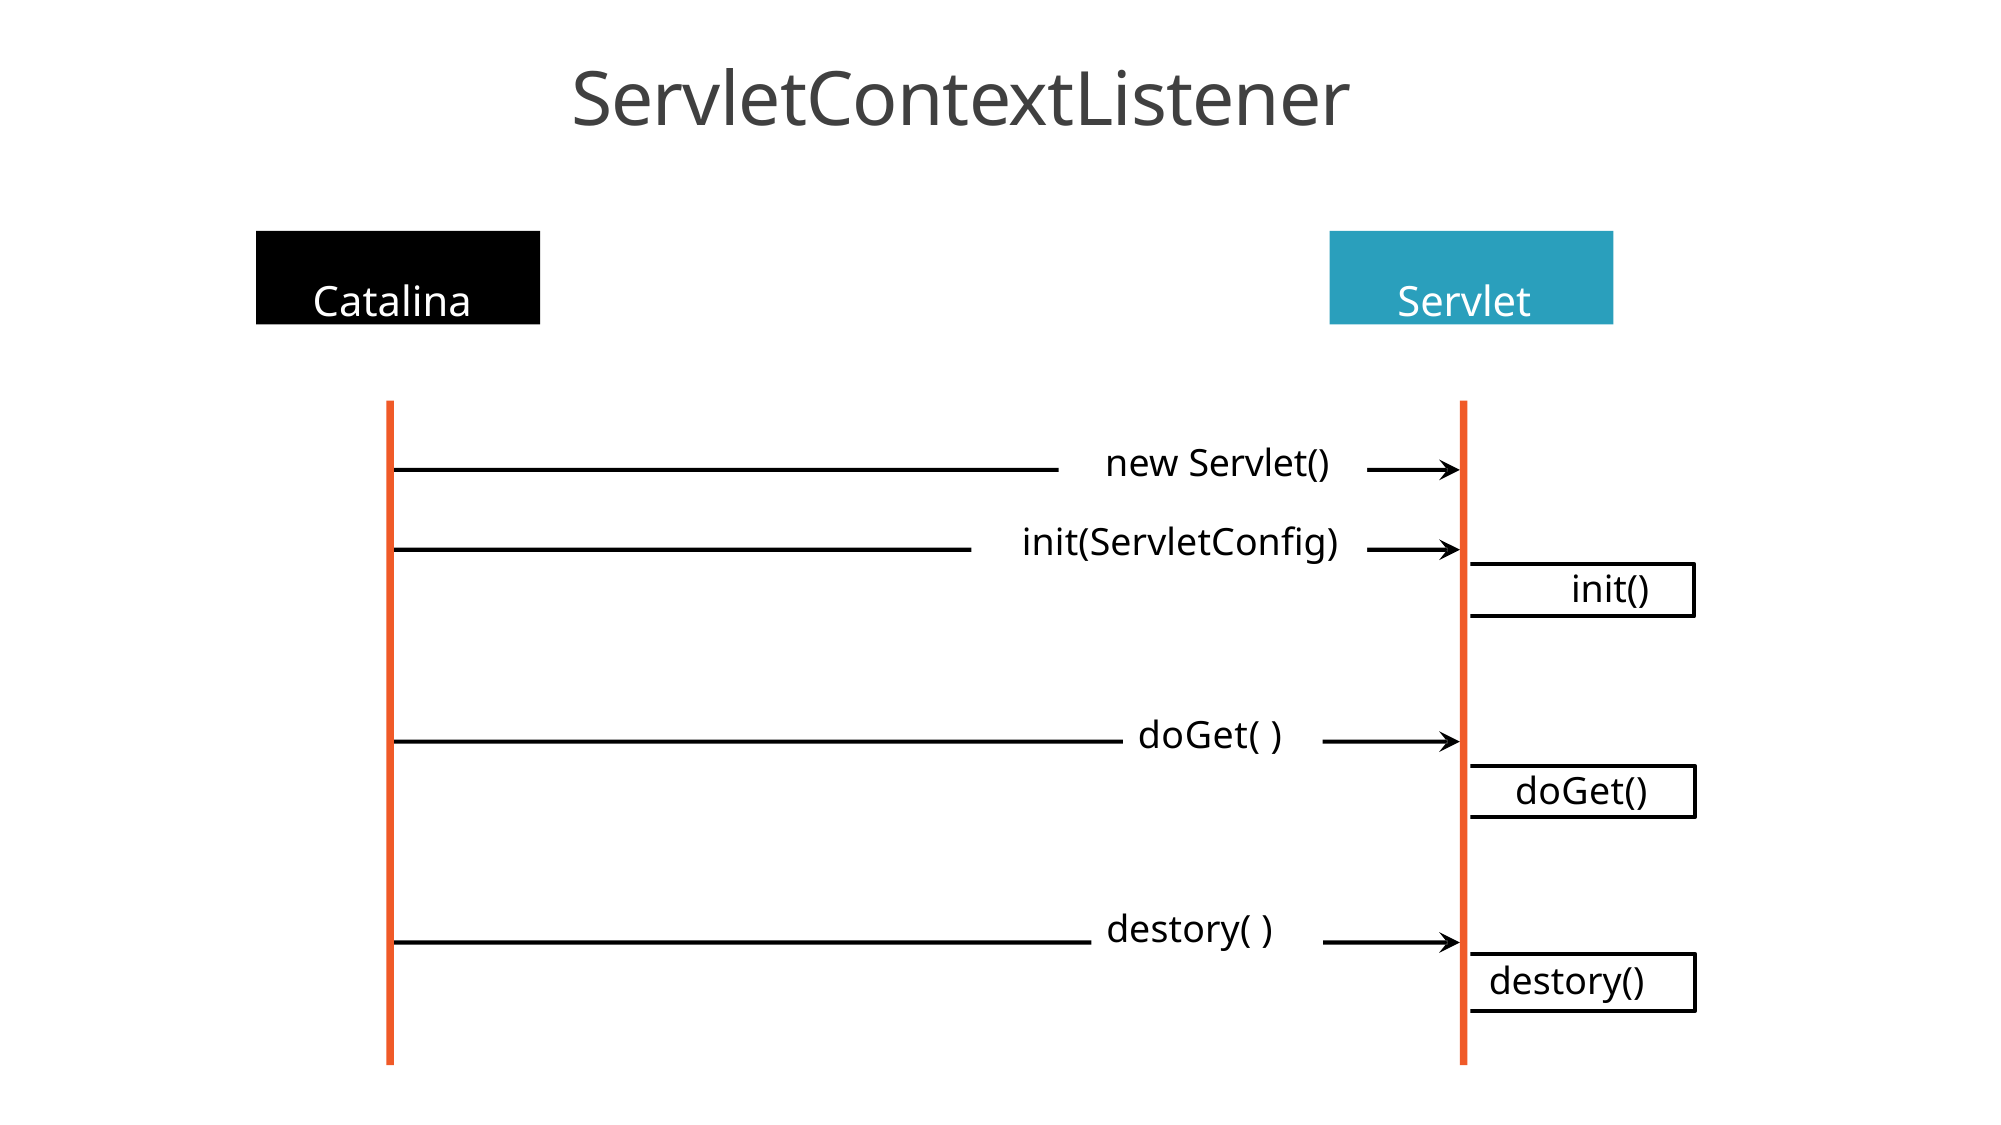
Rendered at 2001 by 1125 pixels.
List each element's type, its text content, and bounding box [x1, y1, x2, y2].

text_box Catalina [256, 230, 541, 325]
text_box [393, 432, 1698, 1043]
text_box Servlet [1329, 230, 1614, 325]
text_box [393, 705, 1461, 962]
title ServletContextListener [568, 48, 1417, 239]
slide_number [1440, 1046, 1900, 1103]
text_box [1459, 400, 1468, 431]
text_box [386, 400, 394, 1066]
